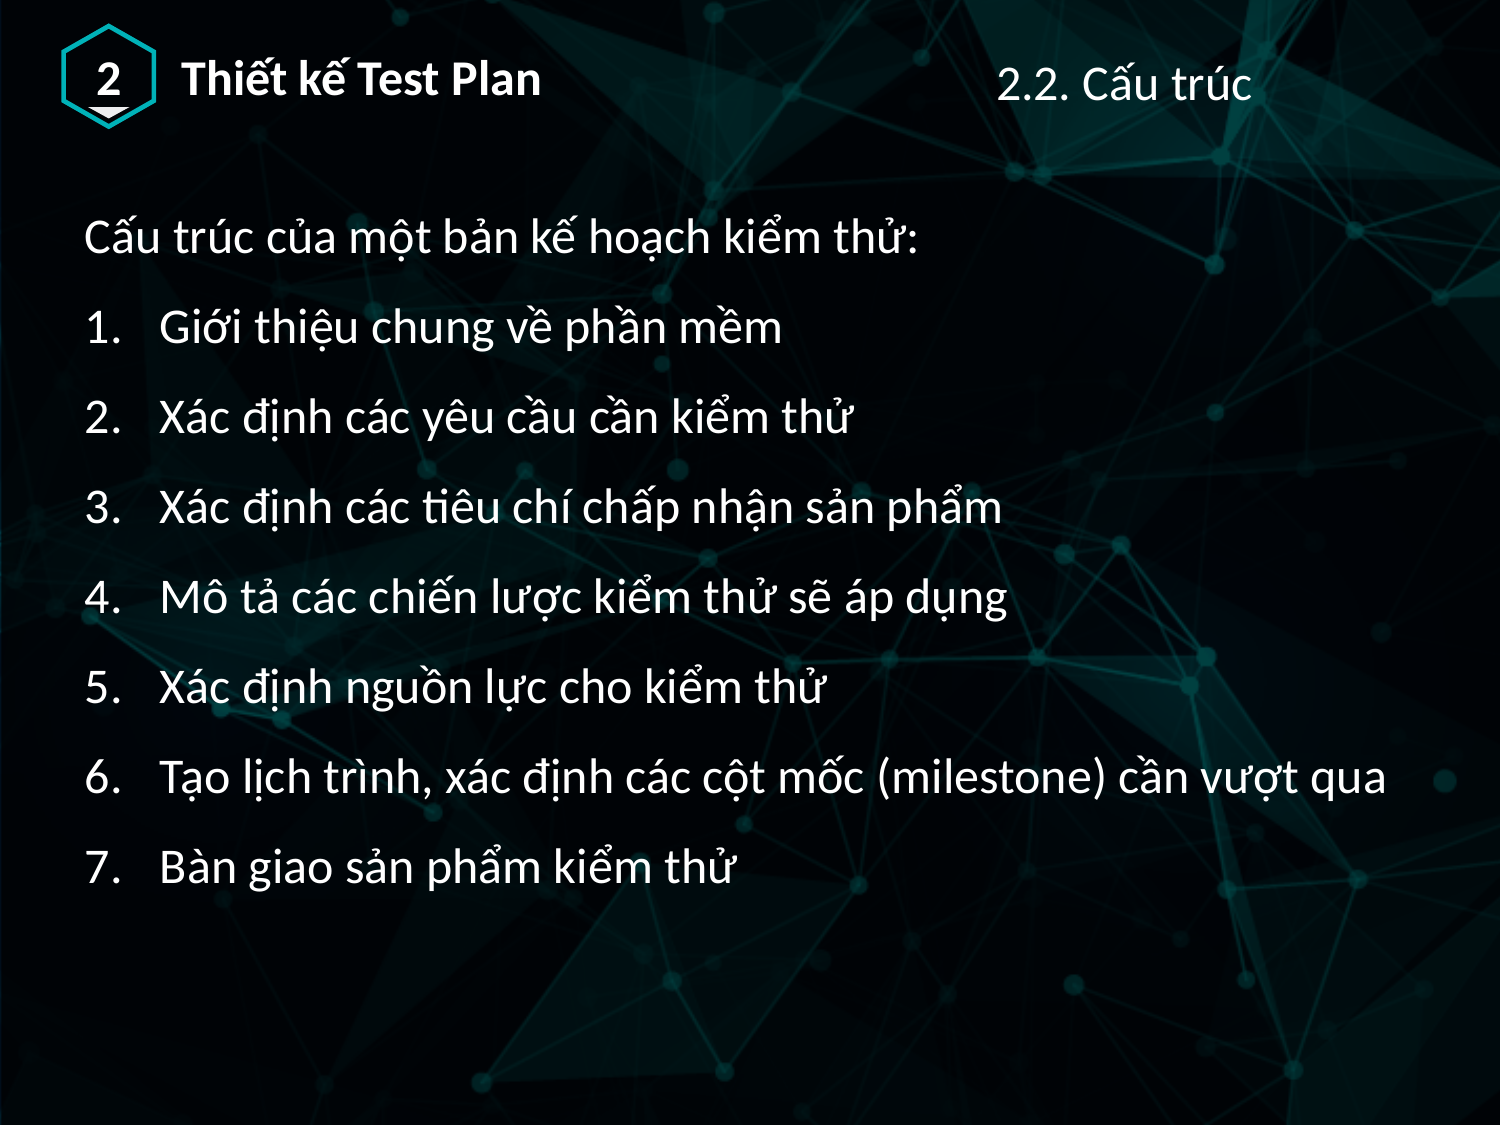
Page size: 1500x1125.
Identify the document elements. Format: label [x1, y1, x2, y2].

text_box [63, 26, 154, 127]
picture [0, 0, 1500, 1125]
